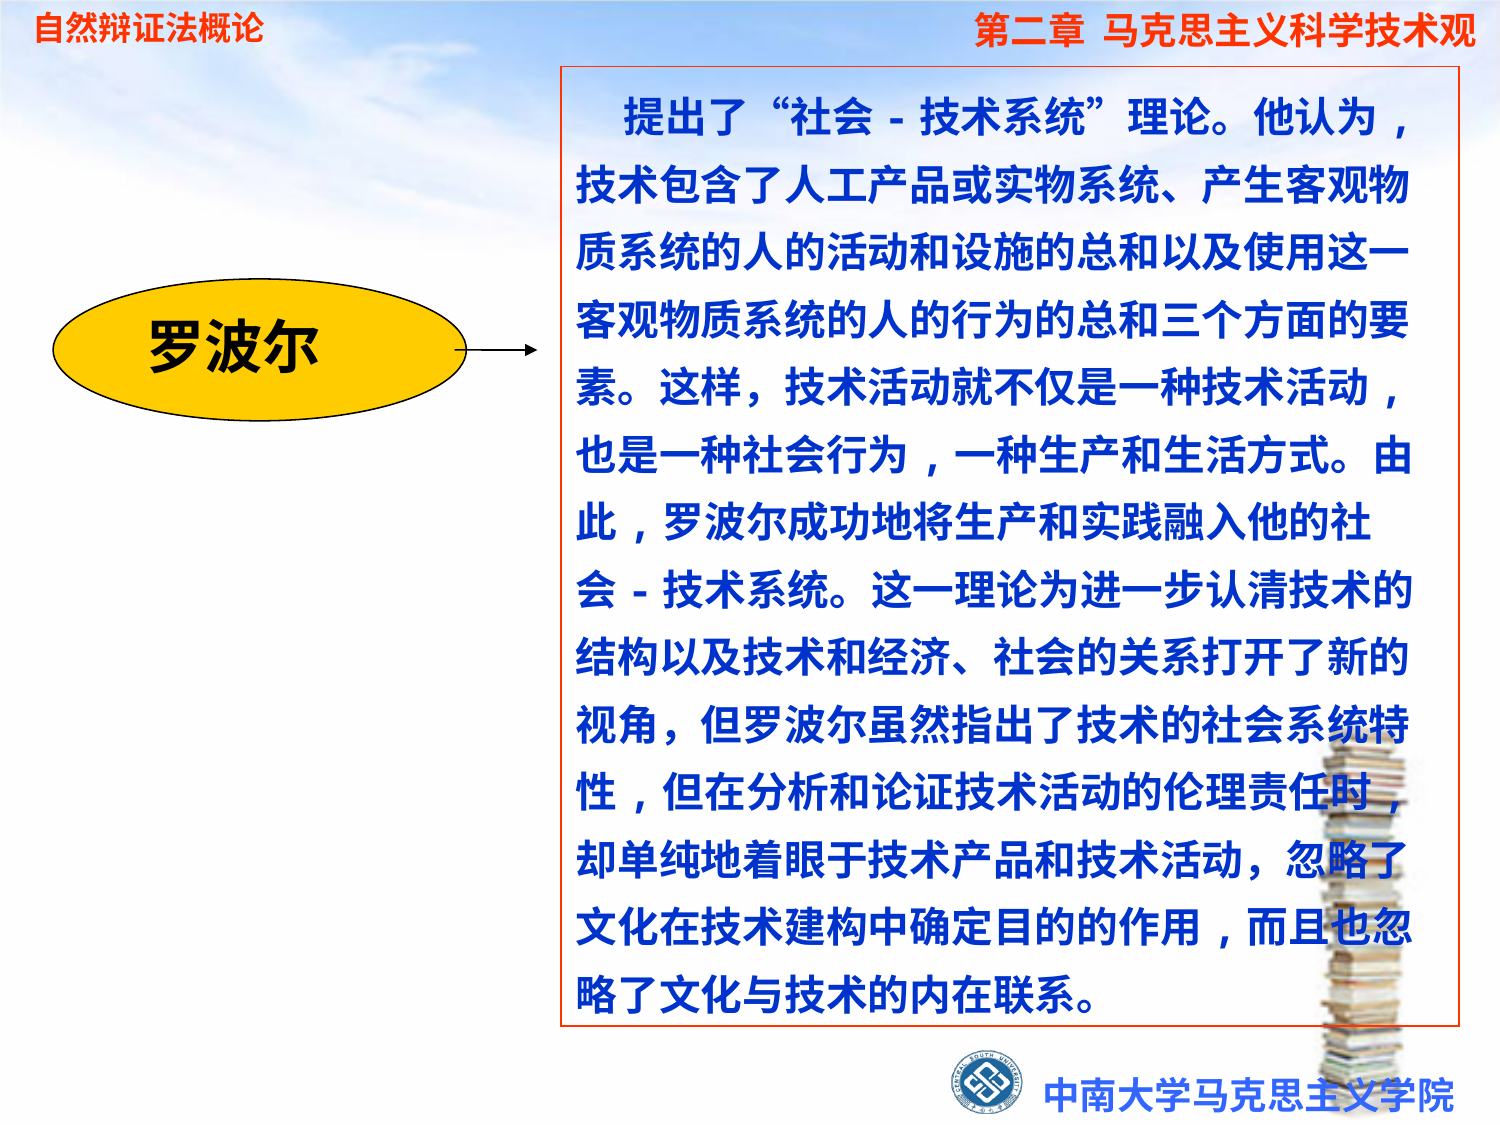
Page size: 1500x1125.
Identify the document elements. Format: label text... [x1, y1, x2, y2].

text_box [85, 278, 467, 421]
text_box 提出了“社会-技术系统”理论。他认为, 技术包含了人工产品或实物系统、产生客观物质系统的人的活动和设施的总和以及使用这一客观物质系统的人的行为的总和三个方面的要素。这样，技术活动就不仅是一种技术活动,也是一种社会行为,一种生产和生活方式。由此,罗波尔成功地将生产和实践融入他的社会-技术系统。这一理论为进一步认清技术的结构以及技术和经济、社会的关系打开了新的视角，但罗波尔虽然指出了技术的社会系统特性,但在分析和论证技术活动的伦理责任时,却单纯地着眼于技术产品和技术活动，忽略了文化在技术建构中确定目的的作用,而且也忽略了文化与技术的内在联系。 [560, 66, 1459, 1027]
picture [0, 0, 1500, 1125]
text_box [53, 327, 64, 373]
text_box 罗波尔 [64, 302, 396, 388]
text_box [454, 343, 538, 357]
